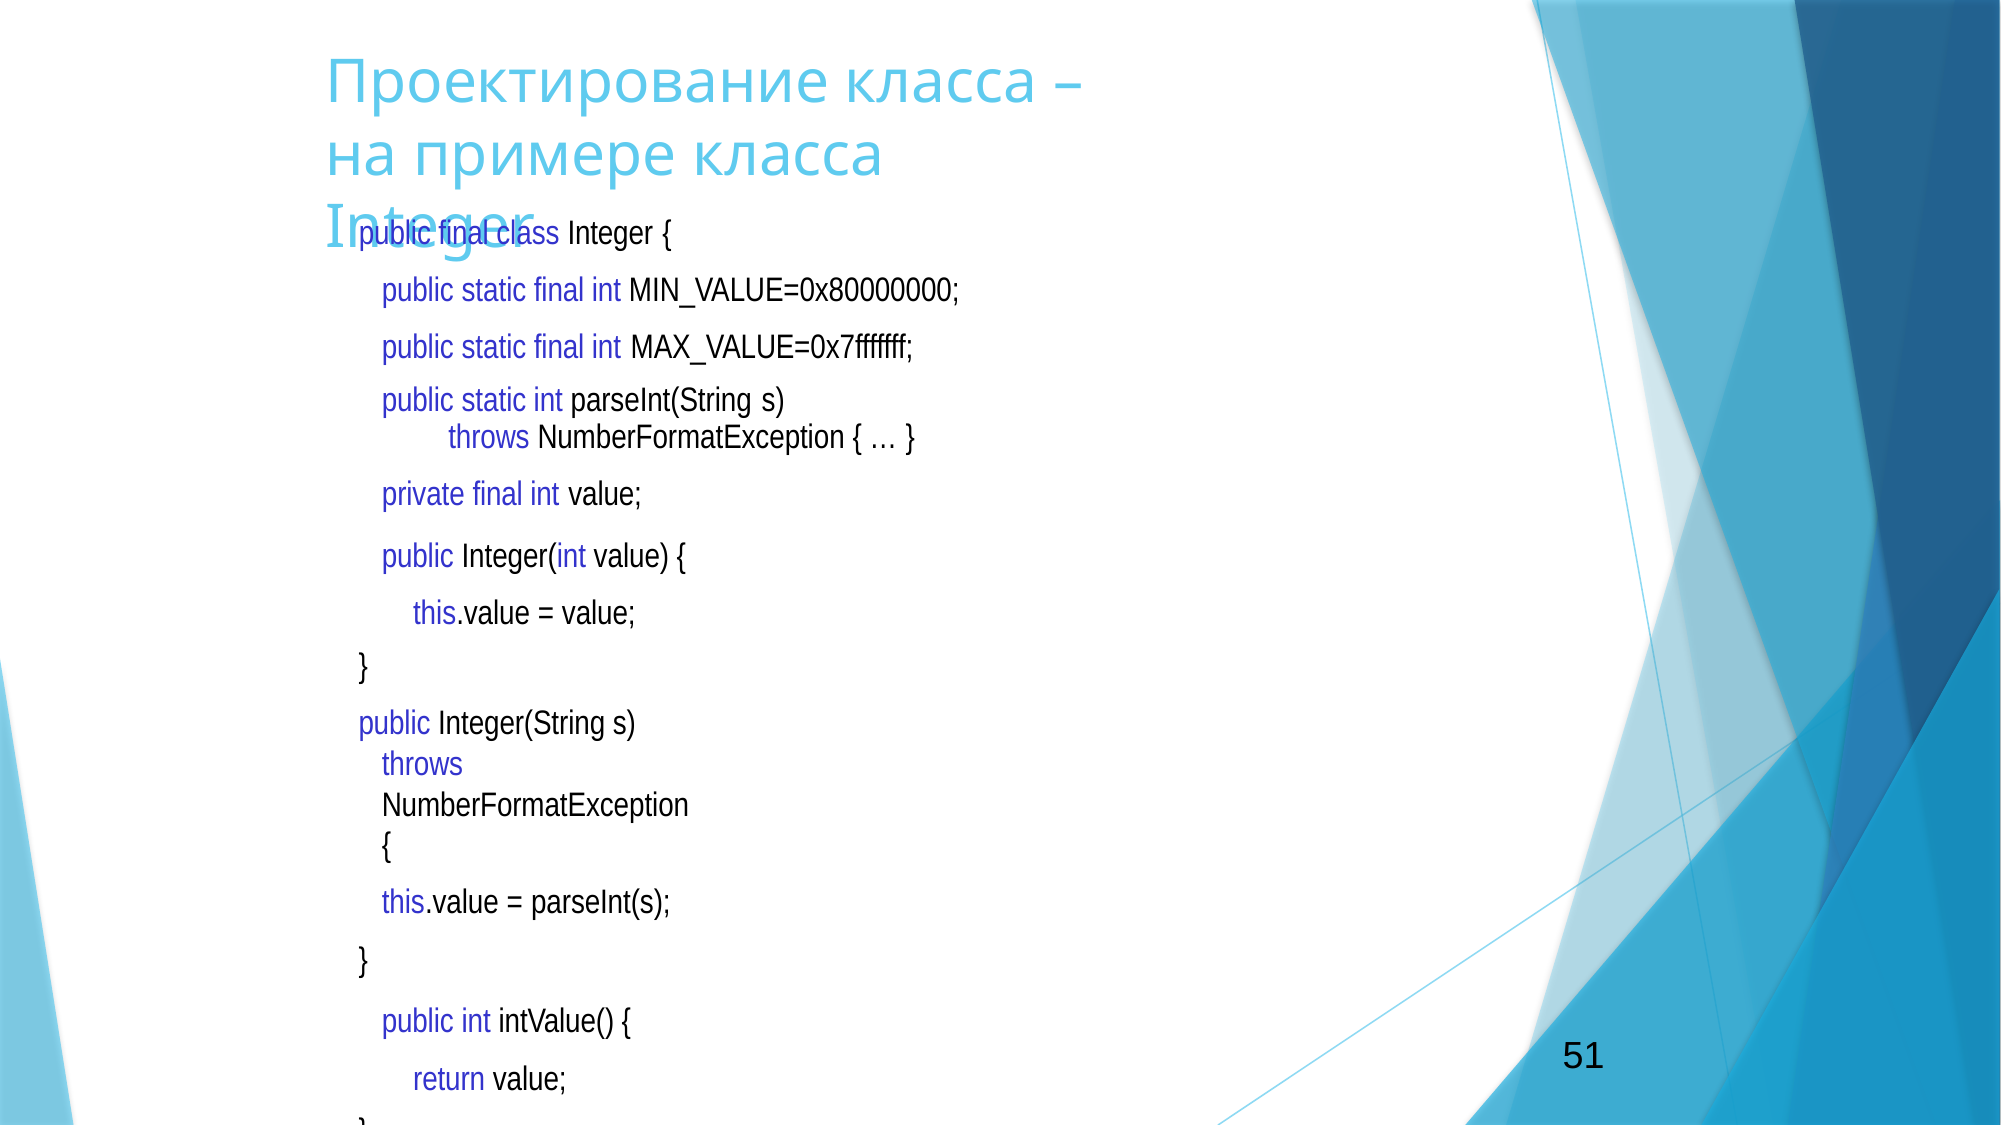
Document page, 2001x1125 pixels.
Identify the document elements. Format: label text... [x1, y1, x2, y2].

text_box 51 [1560, 1029, 1607, 1077]
text_box public final class Integer { public static final int MIN_VALUE=0x80000000; public static final int MAX_VALUE=0x7fffffff; public static int parseInt(String s) throws NumberFormatException { … } private final int value; public Integer(int value) { this.value = value; } public Integer(String s) throws NumberFormatException { this.value = parseInt(s); } public int intValue() { return value; } } [356, 192, 1091, 1125]
title Проектирование класса – на примере класса Integer [323, 40, 1112, 260]
